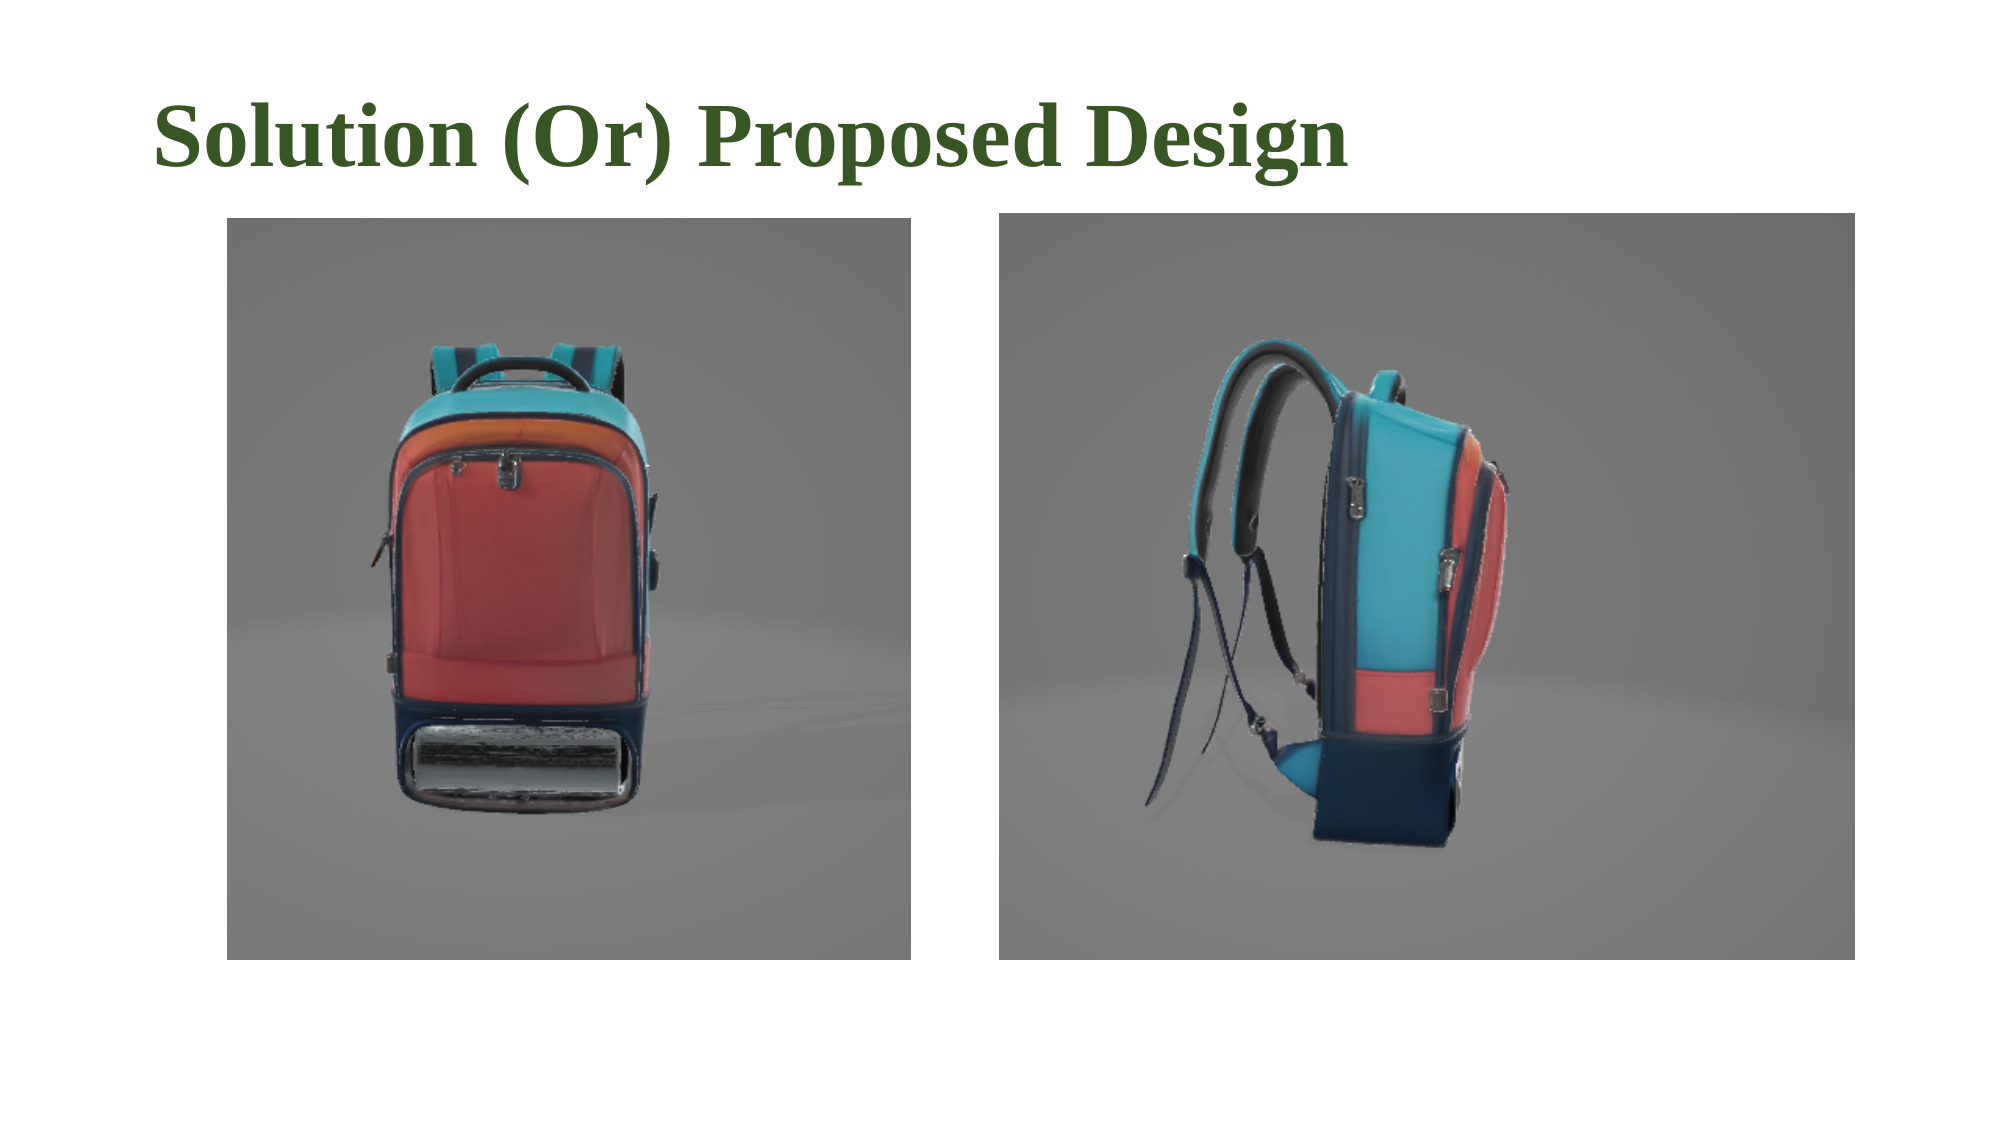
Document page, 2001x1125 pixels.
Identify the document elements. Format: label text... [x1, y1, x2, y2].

title Solution (Or) Proposed Design [137, 59, 1863, 214]
picture [999, 213, 1855, 960]
picture [226, 218, 911, 960]
